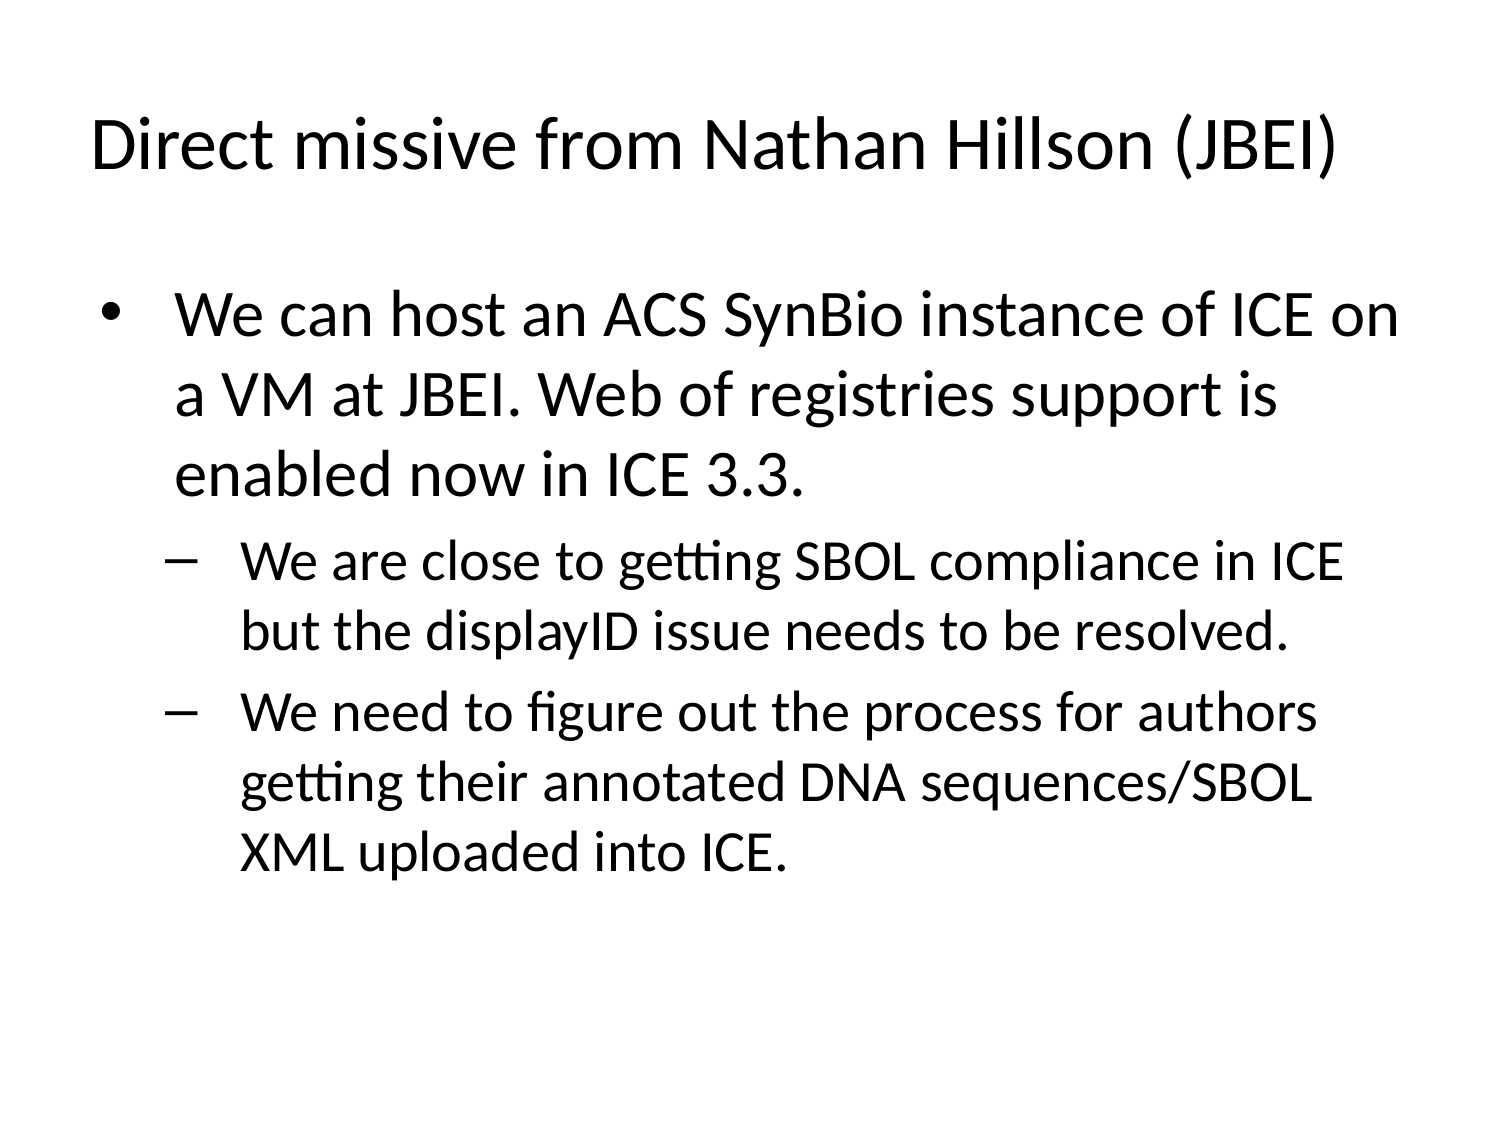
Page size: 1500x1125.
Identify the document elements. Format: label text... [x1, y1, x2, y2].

title Direct missive from Nathan Hillson (JBEI) [75, 45, 1425, 233]
list We can host an ACS SynBio instance of ICE on a VM at JBEI. Web of registries support is enabled now in ICE 3.3. We are close to getting SBOL compliance in ICE but the displayID issue needs to be resolved. We need to figure out the process for authors getting their annotated DNA sequences/SBOL XML uploaded into ICE. [75, 262, 1425, 1005]
